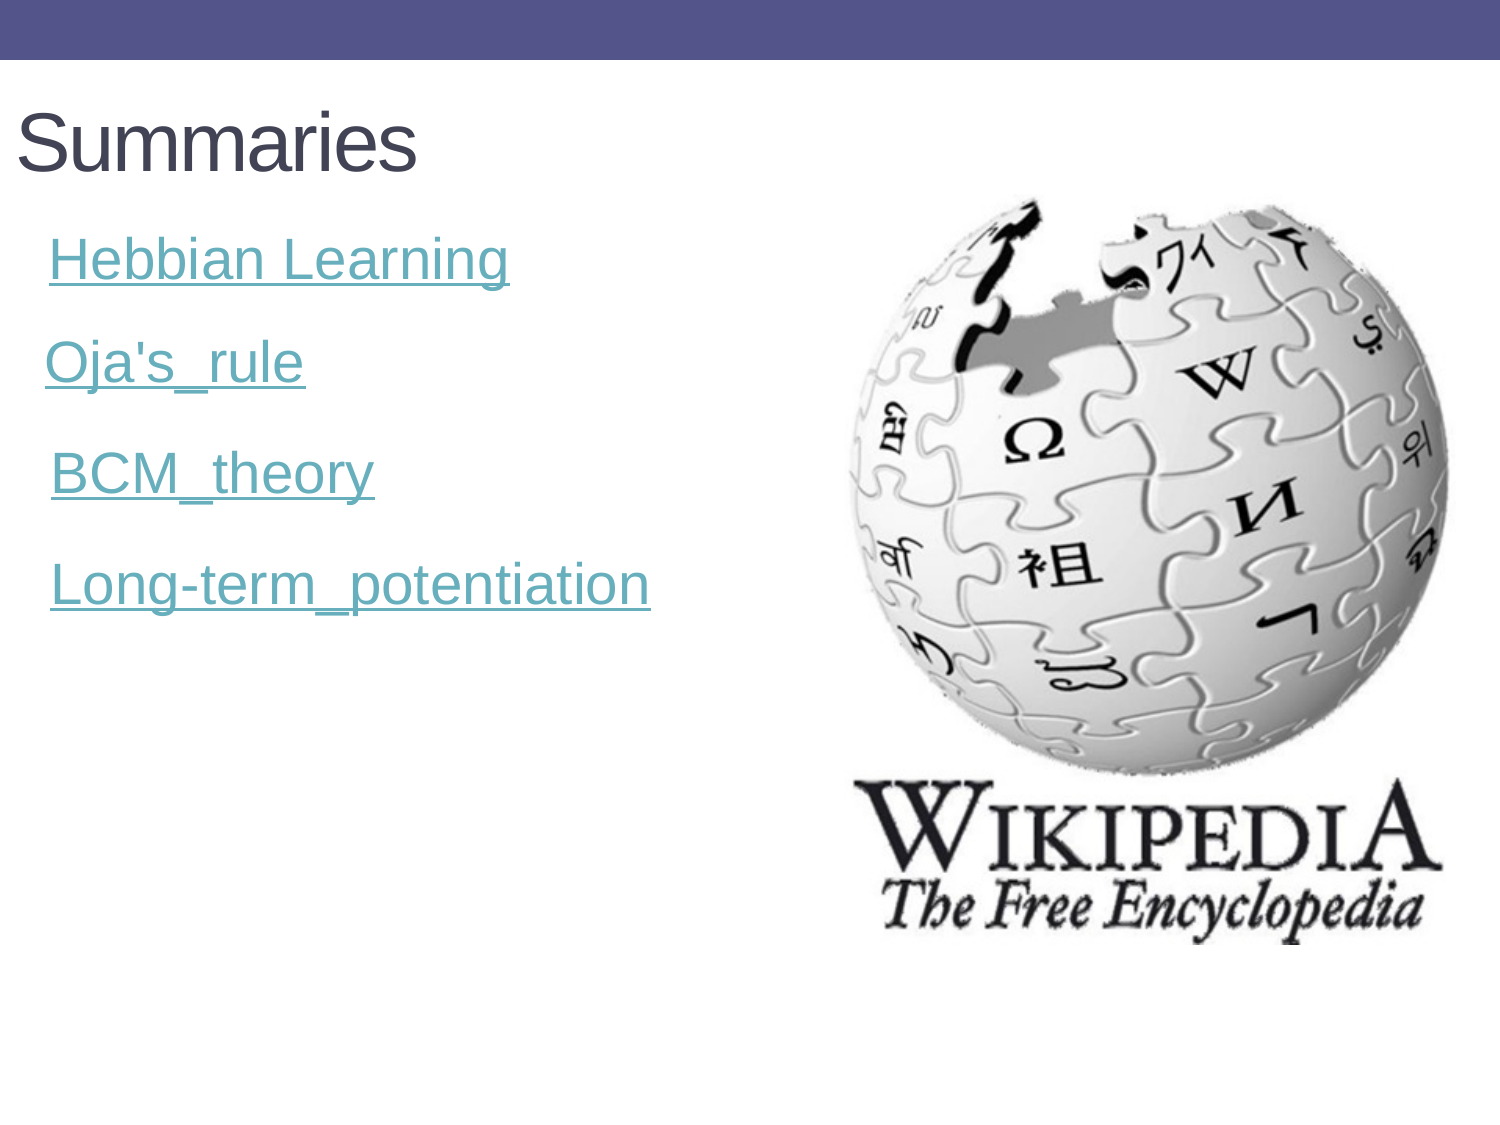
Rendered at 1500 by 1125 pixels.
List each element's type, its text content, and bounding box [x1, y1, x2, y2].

text_box Hebbian Learning [33, 214, 535, 299]
picture [844, 194, 1456, 946]
title Summaries [0, 61, 590, 215]
text_box Long-term_potentiation [35, 538, 779, 624]
text_box Oja's_rule [29, 316, 389, 402]
text_box BCM_theory [36, 428, 391, 513]
